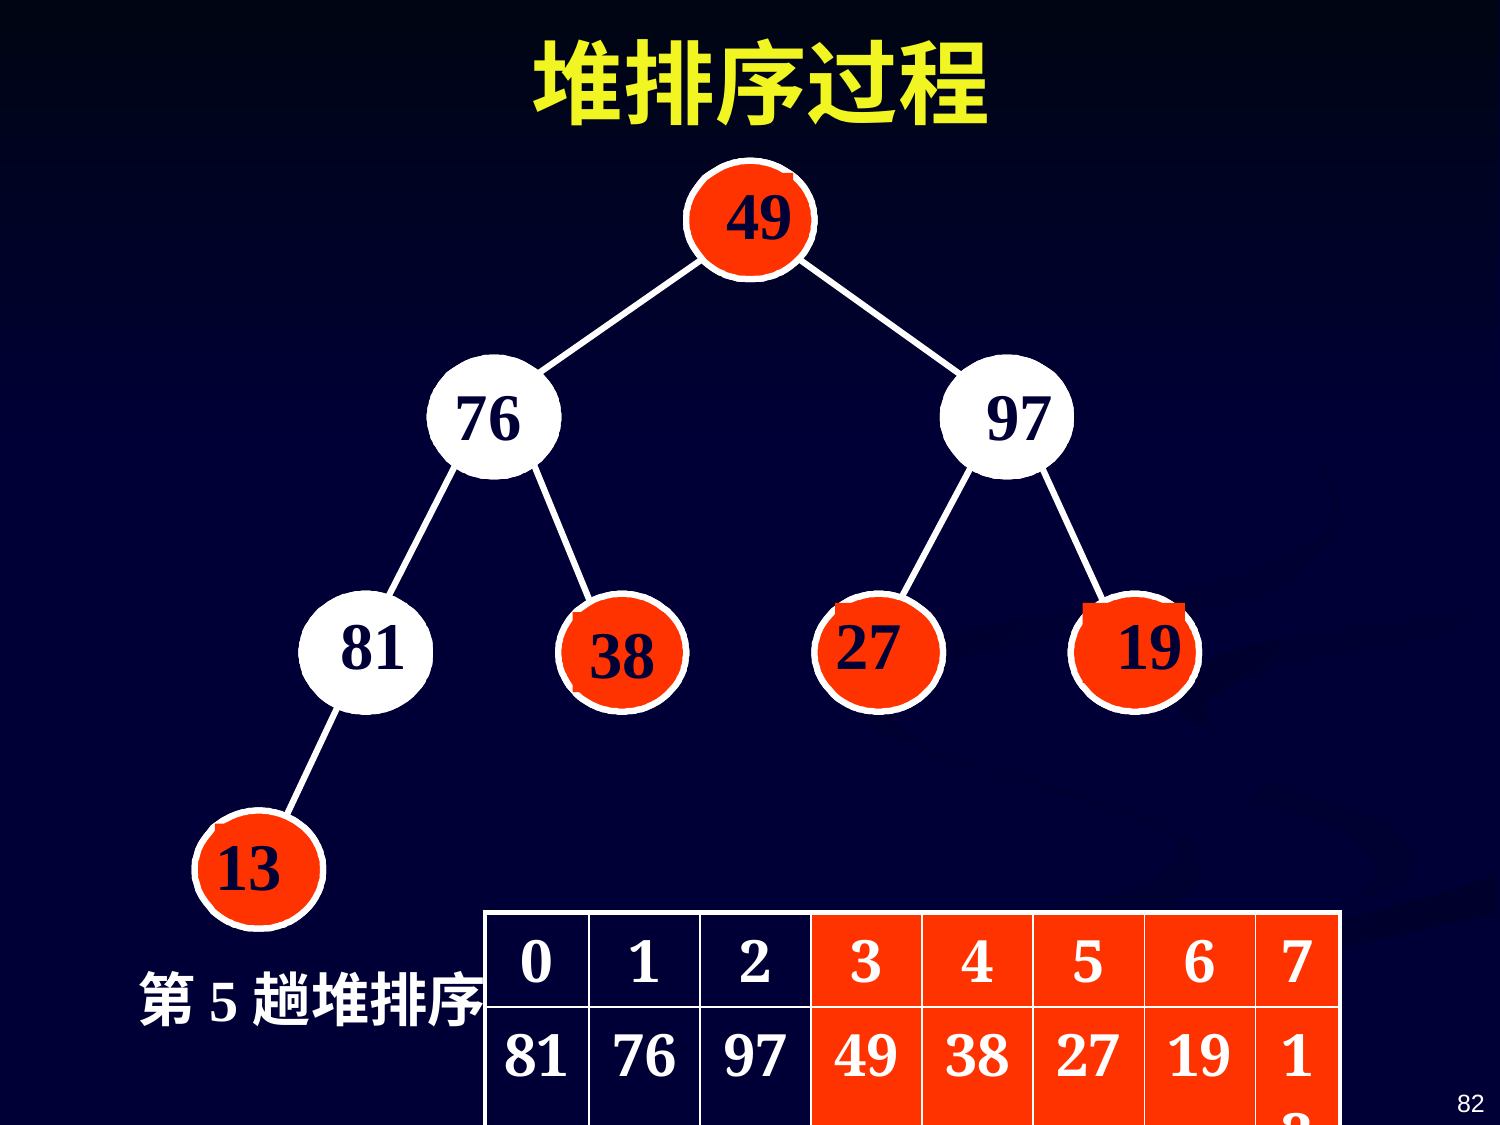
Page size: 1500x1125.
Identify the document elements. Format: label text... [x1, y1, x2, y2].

table_cell 38 [923, 1008, 1032, 1125]
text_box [685, 160, 815, 280]
table_cell 13 [1256, 1008, 1338, 1125]
table_cell 76 [590, 1008, 699, 1125]
slide_number 82 [1342, 1046, 1500, 1125]
table_header 3 [812, 915, 921, 1006]
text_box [558, 593, 687, 712]
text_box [301, 593, 431, 712]
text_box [942, 357, 1072, 477]
table_header 7 [1256, 915, 1338, 1006]
text_box 第5趟堆排序 [122, 955, 501, 1041]
table_header 0 [487, 915, 588, 1006]
table_header 4 [923, 915, 1032, 1006]
title 堆排序过程 [64, 0, 1415, 161]
table_header 6 [1145, 915, 1255, 1006]
table_cell 97 [701, 1008, 810, 1125]
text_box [814, 593, 944, 712]
table_header 2 [701, 915, 810, 1006]
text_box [1070, 593, 1200, 712]
table_header 1 [590, 915, 699, 1006]
table_header 5 [1034, 915, 1144, 1006]
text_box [194, 810, 324, 929]
table_cell 19 [1145, 1008, 1255, 1125]
table_cell 49 [812, 1008, 921, 1125]
table_cell 81 [487, 1008, 588, 1125]
table_cell 27 [1034, 1008, 1144, 1125]
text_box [429, 357, 559, 477]
